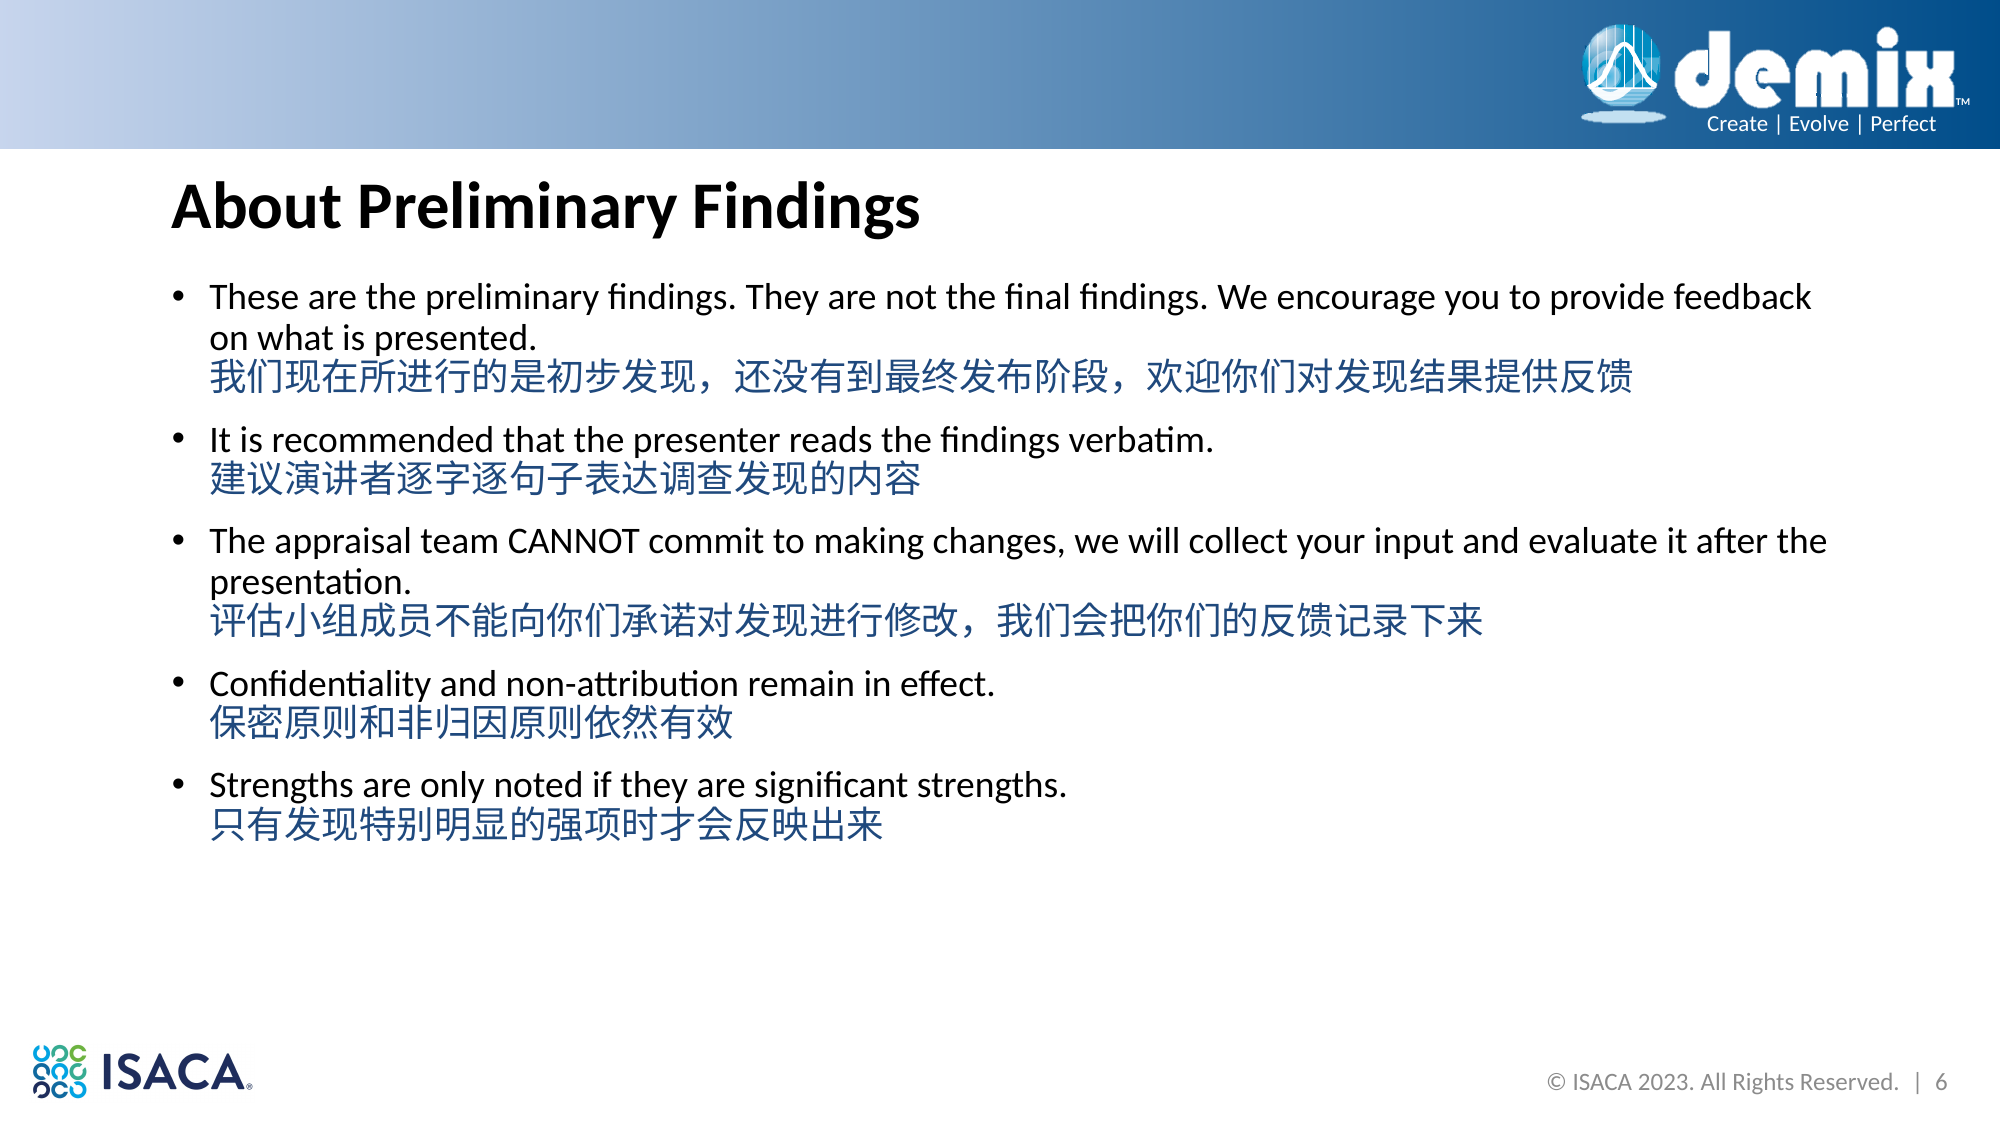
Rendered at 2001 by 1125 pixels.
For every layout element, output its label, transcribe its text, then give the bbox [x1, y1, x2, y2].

title About Preliminary Findings [156, 157, 1863, 257]
picture [1549, 3, 2000, 153]
list These are the preliminary findings. They are not the final findings. We encourage you to provide feedback on what is presented. 我们现在所进行的是初步发现，还没有到最终发布阶段，欢迎你们对发现结果提供反馈 It is recommended that the presenter reads the findings verbatim. 建议演讲者逐字逐句子表达调查发现的内容 The appraisal team CANNOT commit to making changes, we will collect your input and evaluate it after the presentation. 评估小组成员不能向你们承诺对发现进行修改，我们会把你们的反馈记录下来 Confidentiality and non-attribution remain in effect. 保密原则和非归因原则依然有效 Strengths are only noted if they are significant strengths. 只有发现特别明显的强项时才会反映出来 [156, 270, 1863, 1014]
picture [29, 1043, 255, 1103]
